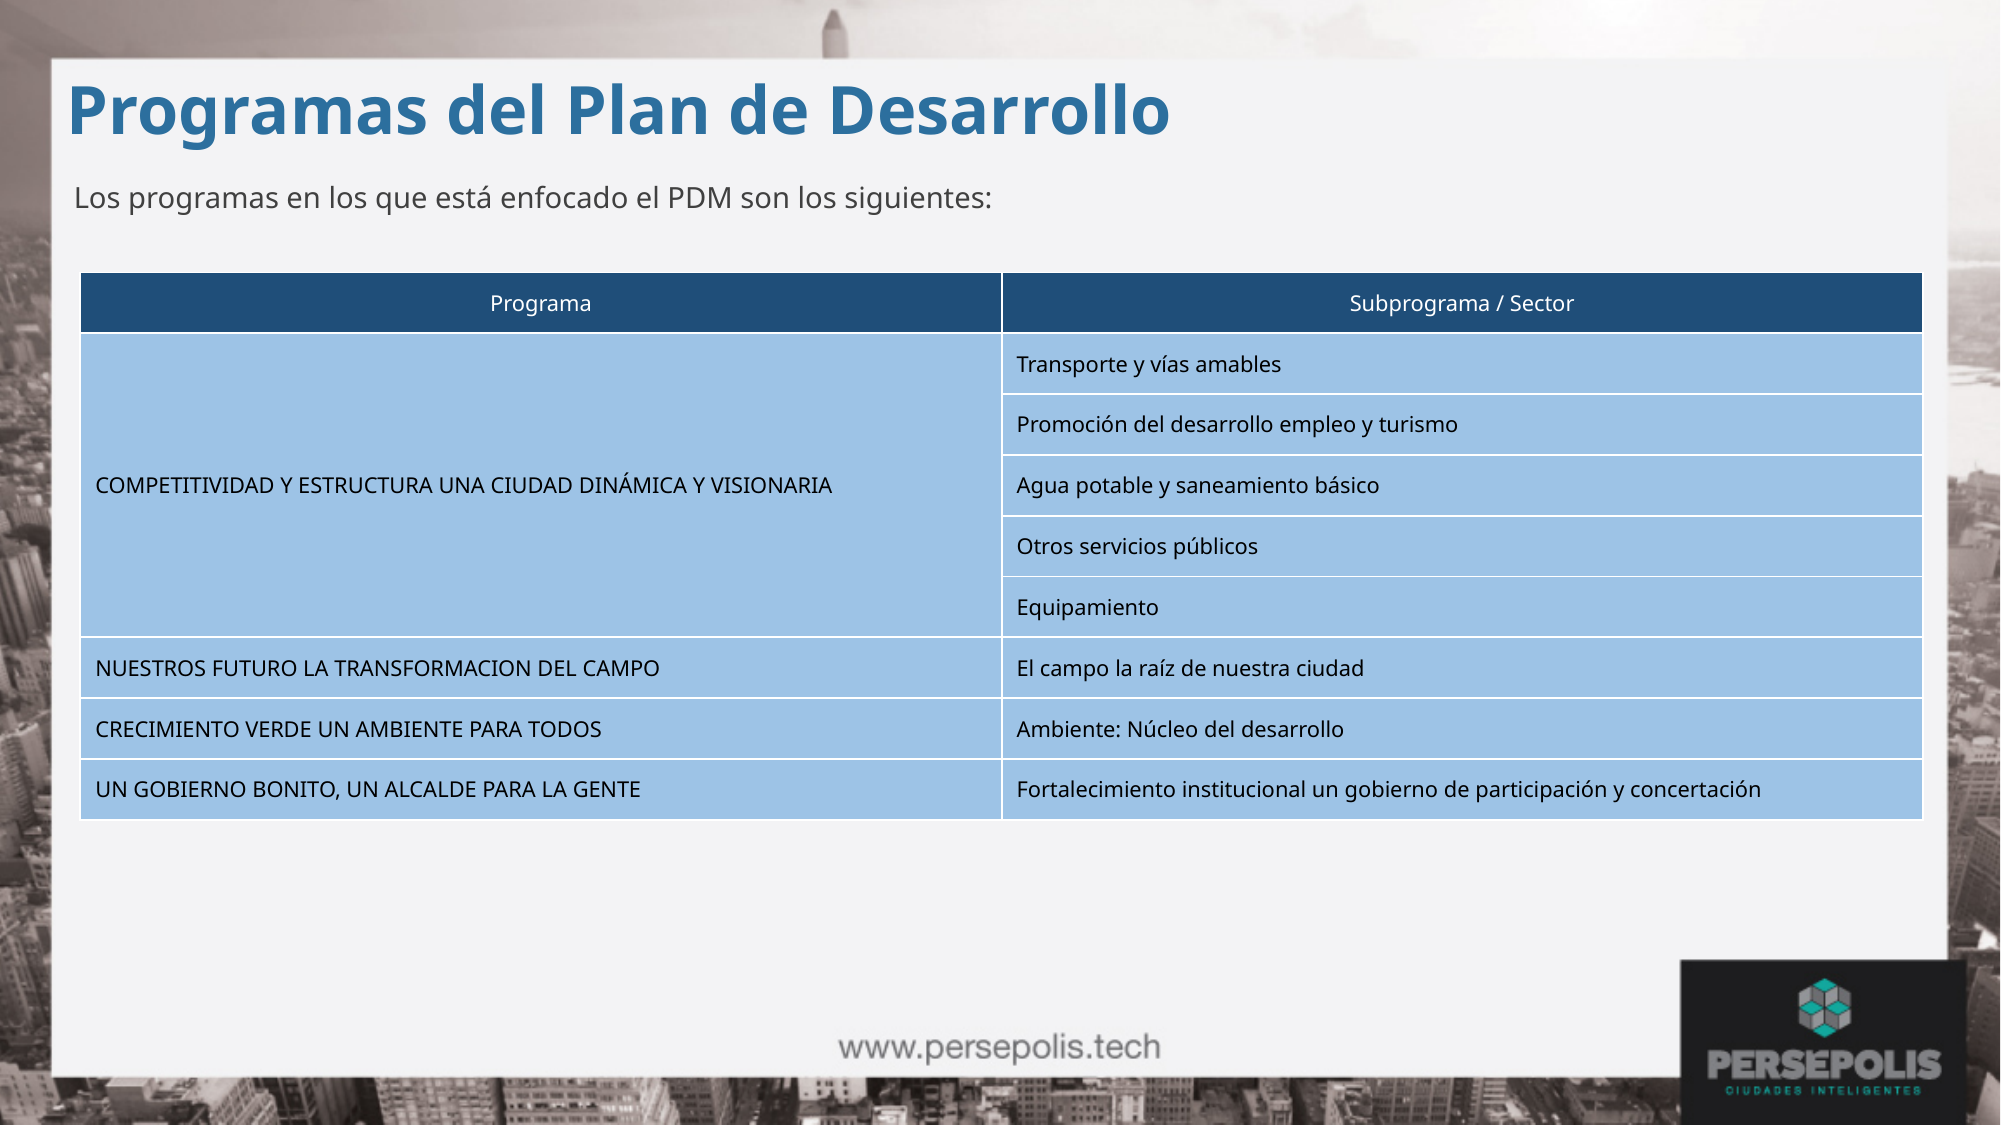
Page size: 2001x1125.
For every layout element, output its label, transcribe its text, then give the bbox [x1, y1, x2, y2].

text_box Los programas en los que está enfocado el PDM son los siguientes: [58, 171, 1924, 222]
table_cell Fortalecimiento institucional un gobierno de participación y concertación [1003, 760, 1922, 819]
table_cell Equipamiento [1003, 577, 1922, 636]
table_header Subprograma / Sector [1003, 273, 1922, 332]
table_cell Promoción del desarrollo empleo y turismo [1003, 395, 1922, 454]
table_cell UN GOBIERNO BONITO, UN ALCALDE PARA LA GENTE [81, 760, 1001, 819]
table_cell Transporte y vías amables [1003, 334, 1922, 393]
table_cell Otros servicios públicos [1003, 517, 1922, 576]
table_cell NUESTROS FUTURO LA TRANSFORMACION DEL CAMPO [81, 638, 1001, 697]
table_cell Ambiente: Núcleo del desarrollo [1003, 699, 1922, 758]
table_header Programa [81, 273, 1001, 332]
table_cell El campo la raíz de nuestra ciudad [1003, 638, 1922, 697]
table_cell COMPETITIVIDAD Y ESTRUCTURA UNA CIUDAD DINÁMICA Y VISIONARIA [81, 334, 1001, 636]
picture [0, 0, 2001, 1125]
table_cell Agua potable y saneamiento básico [1003, 456, 1922, 515]
table_cell CRECIMIENTO VERDE UN AMBIENTE PARA TODOS [81, 699, 1001, 758]
text_box Programas del Plan de Desarrollo [51, 60, 1396, 156]
